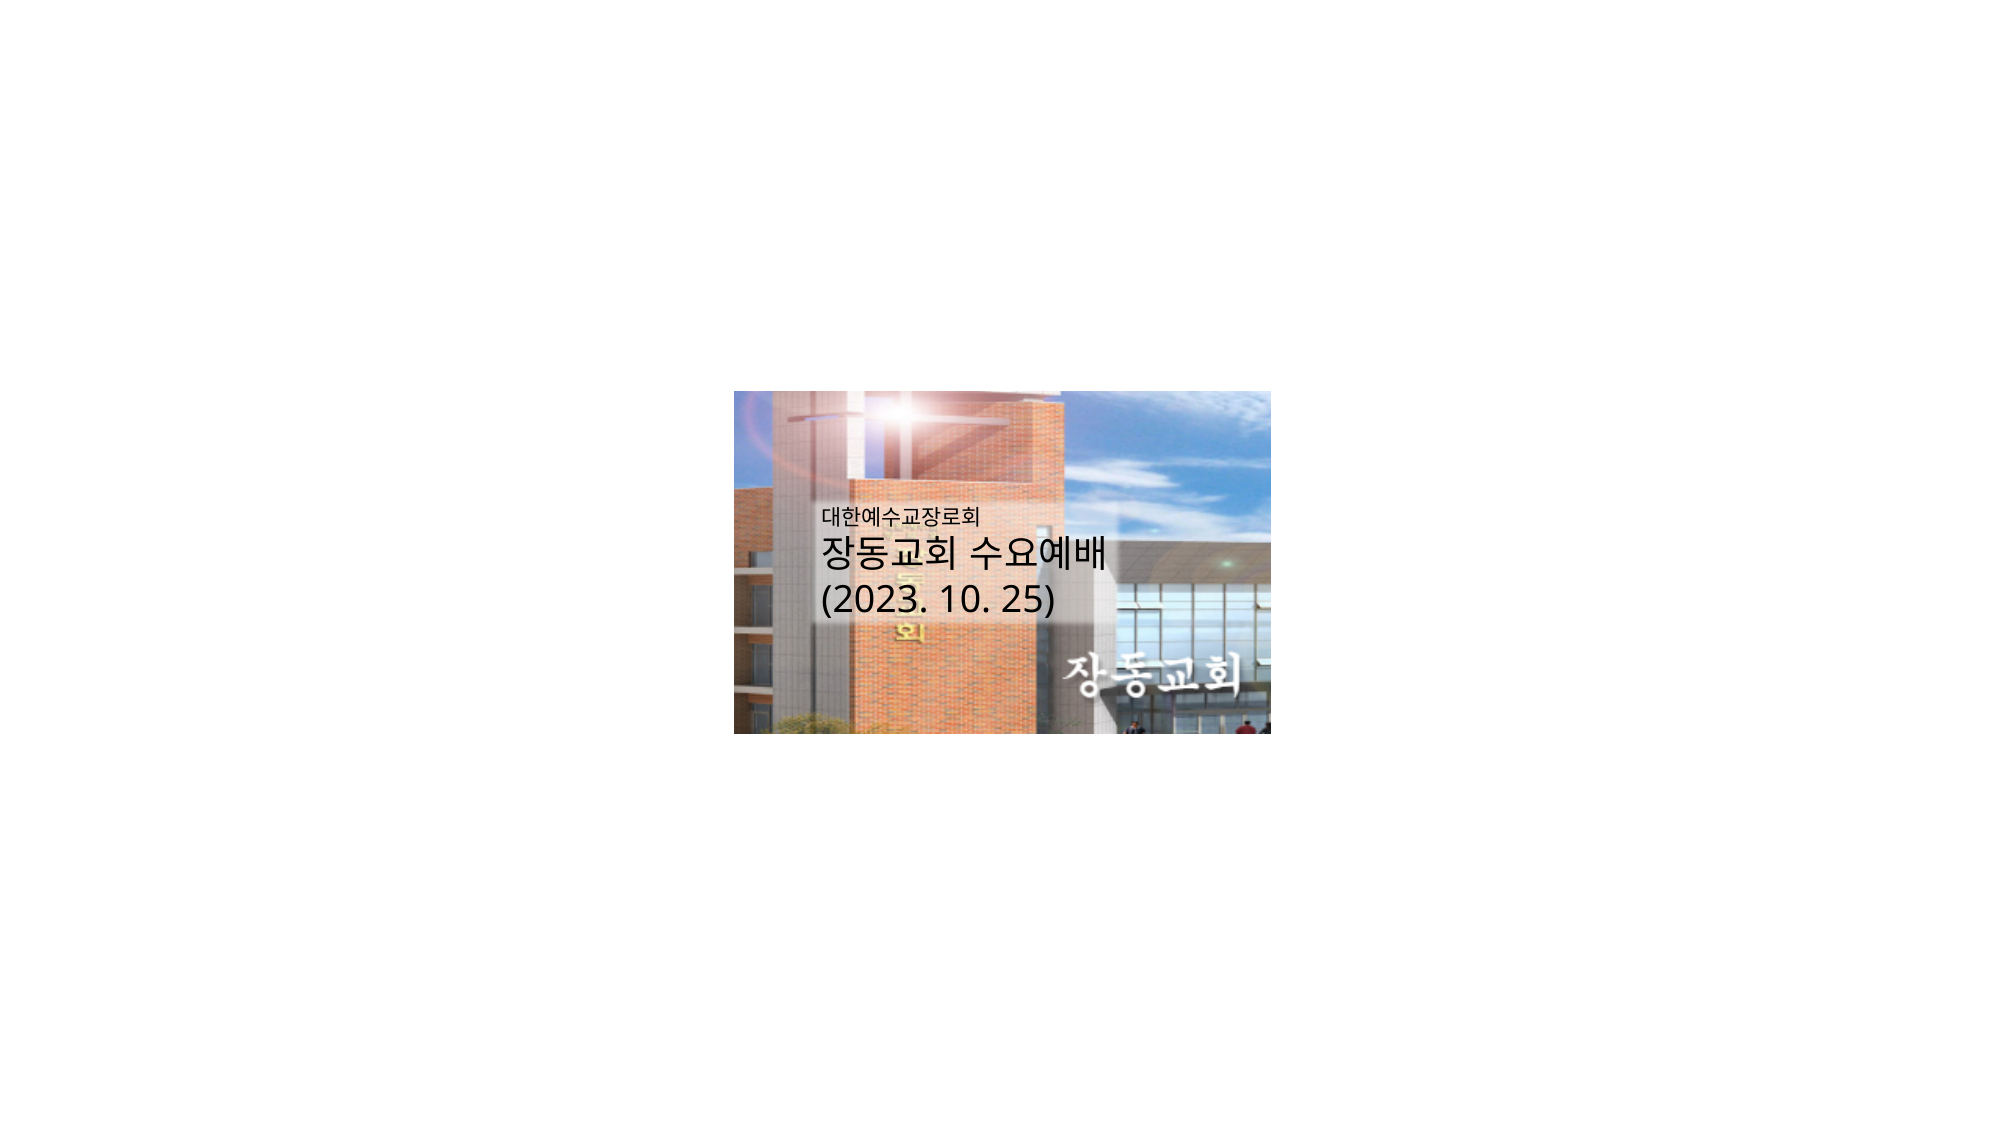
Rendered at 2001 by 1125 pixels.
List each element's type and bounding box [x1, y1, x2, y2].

picture [734, 391, 1271, 734]
